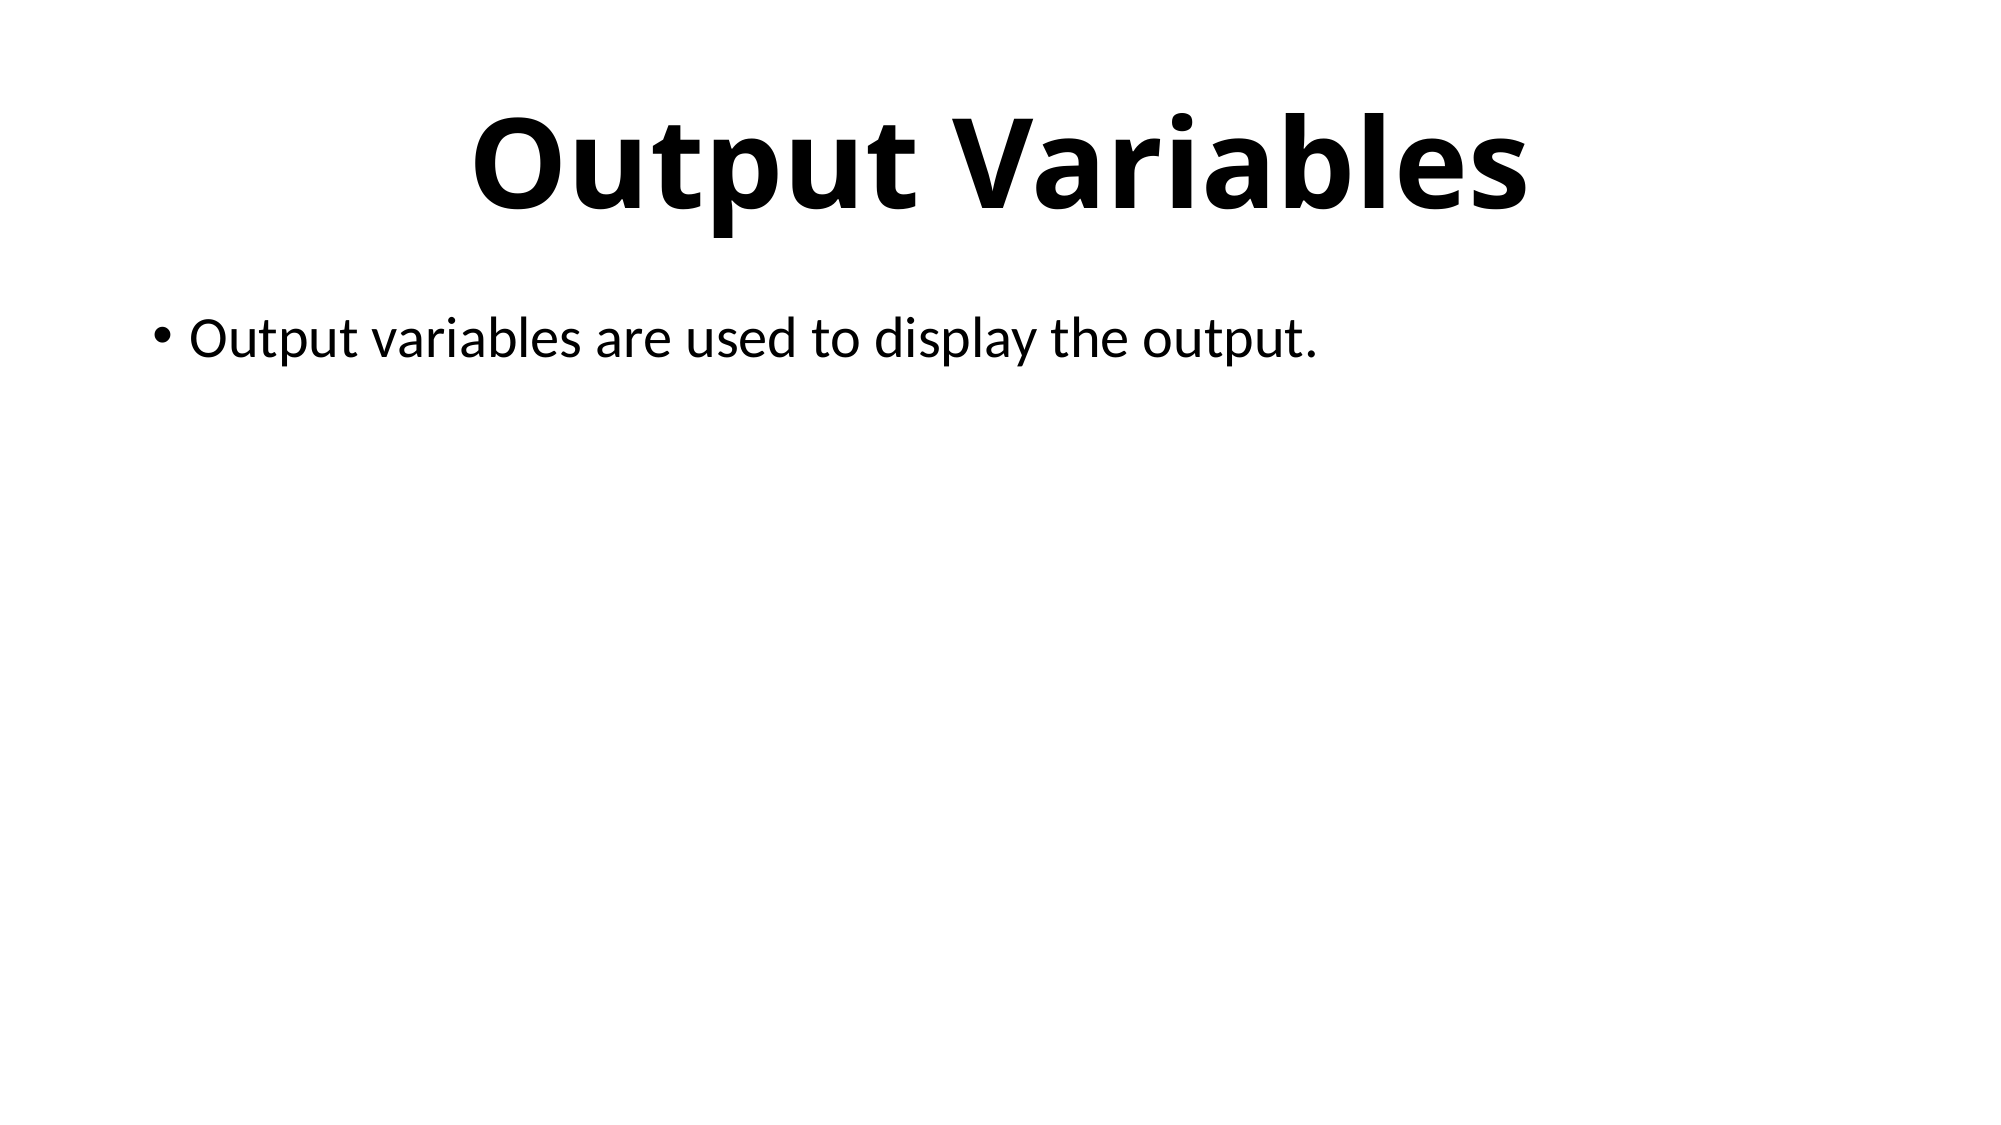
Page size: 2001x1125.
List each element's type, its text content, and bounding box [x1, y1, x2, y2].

title Output Variables [137, 59, 1863, 278]
list Output variables are used to display the output. [137, 299, 1863, 1014]
